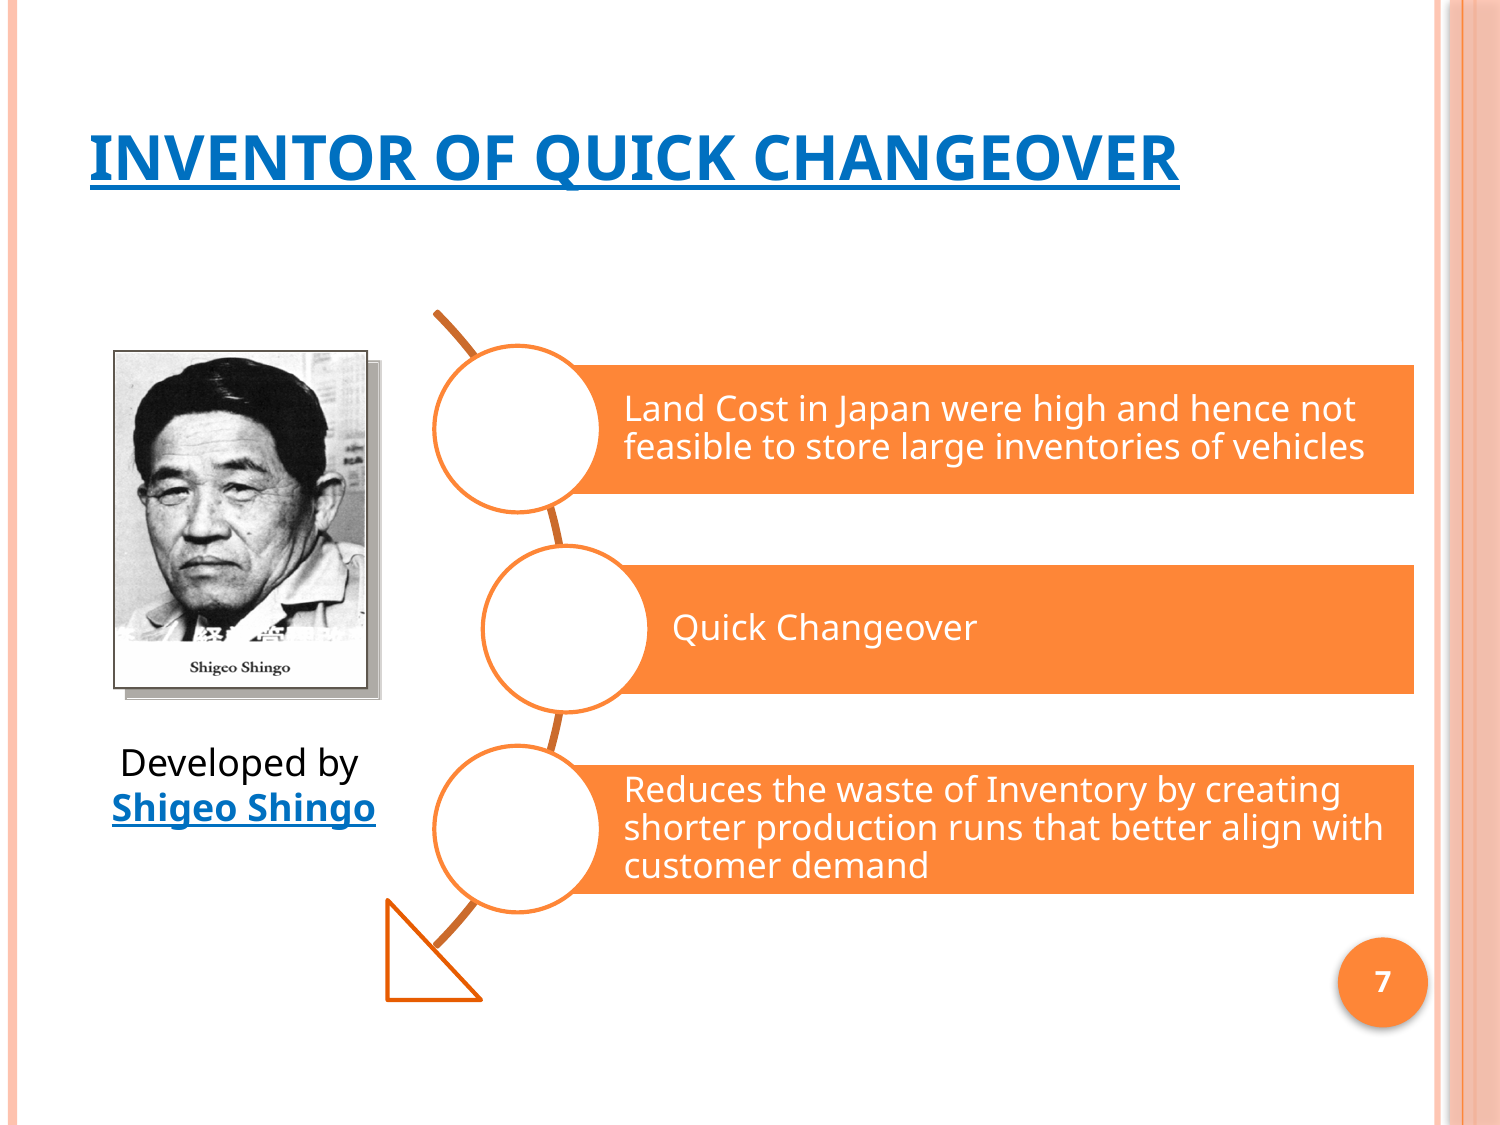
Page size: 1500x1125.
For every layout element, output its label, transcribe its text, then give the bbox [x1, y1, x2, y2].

text_box [385, 898, 483, 1003]
slide_number 7 [1333, 940, 1434, 1027]
text_box Developed by Shigeo Shingo [96, 731, 392, 837]
title Inventor Of Quick Changeover [75, 12, 1400, 200]
picture [111, 349, 382, 701]
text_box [424, 295, 1426, 963]
